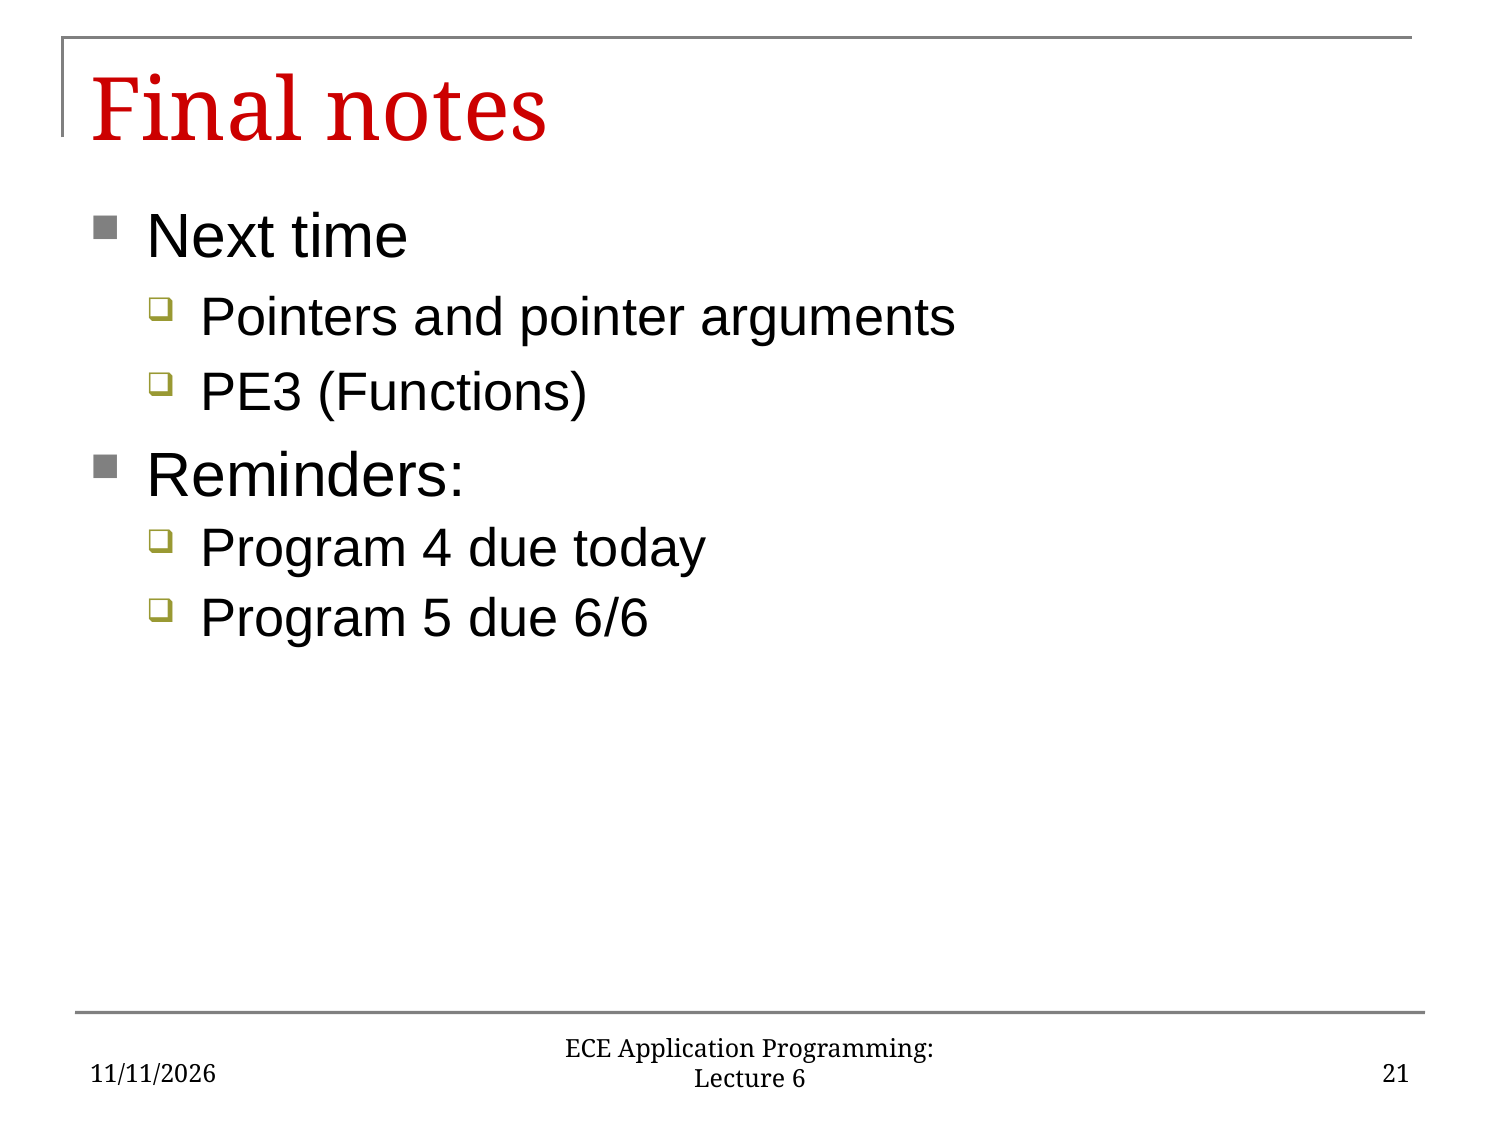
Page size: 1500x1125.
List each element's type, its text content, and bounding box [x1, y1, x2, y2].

title Final notes [75, 45, 1425, 163]
slide_number 21 [1074, 1023, 1426, 1100]
list Next time Pointers and pointer arguments PE3 (Functions) Reminders: Program 4 due today Program 5 due 6/6 [75, 187, 1425, 1006]
footer ECE Application Programming: Lecture 6 [512, 1024, 988, 1101]
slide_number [74, 1023, 426, 1100]
